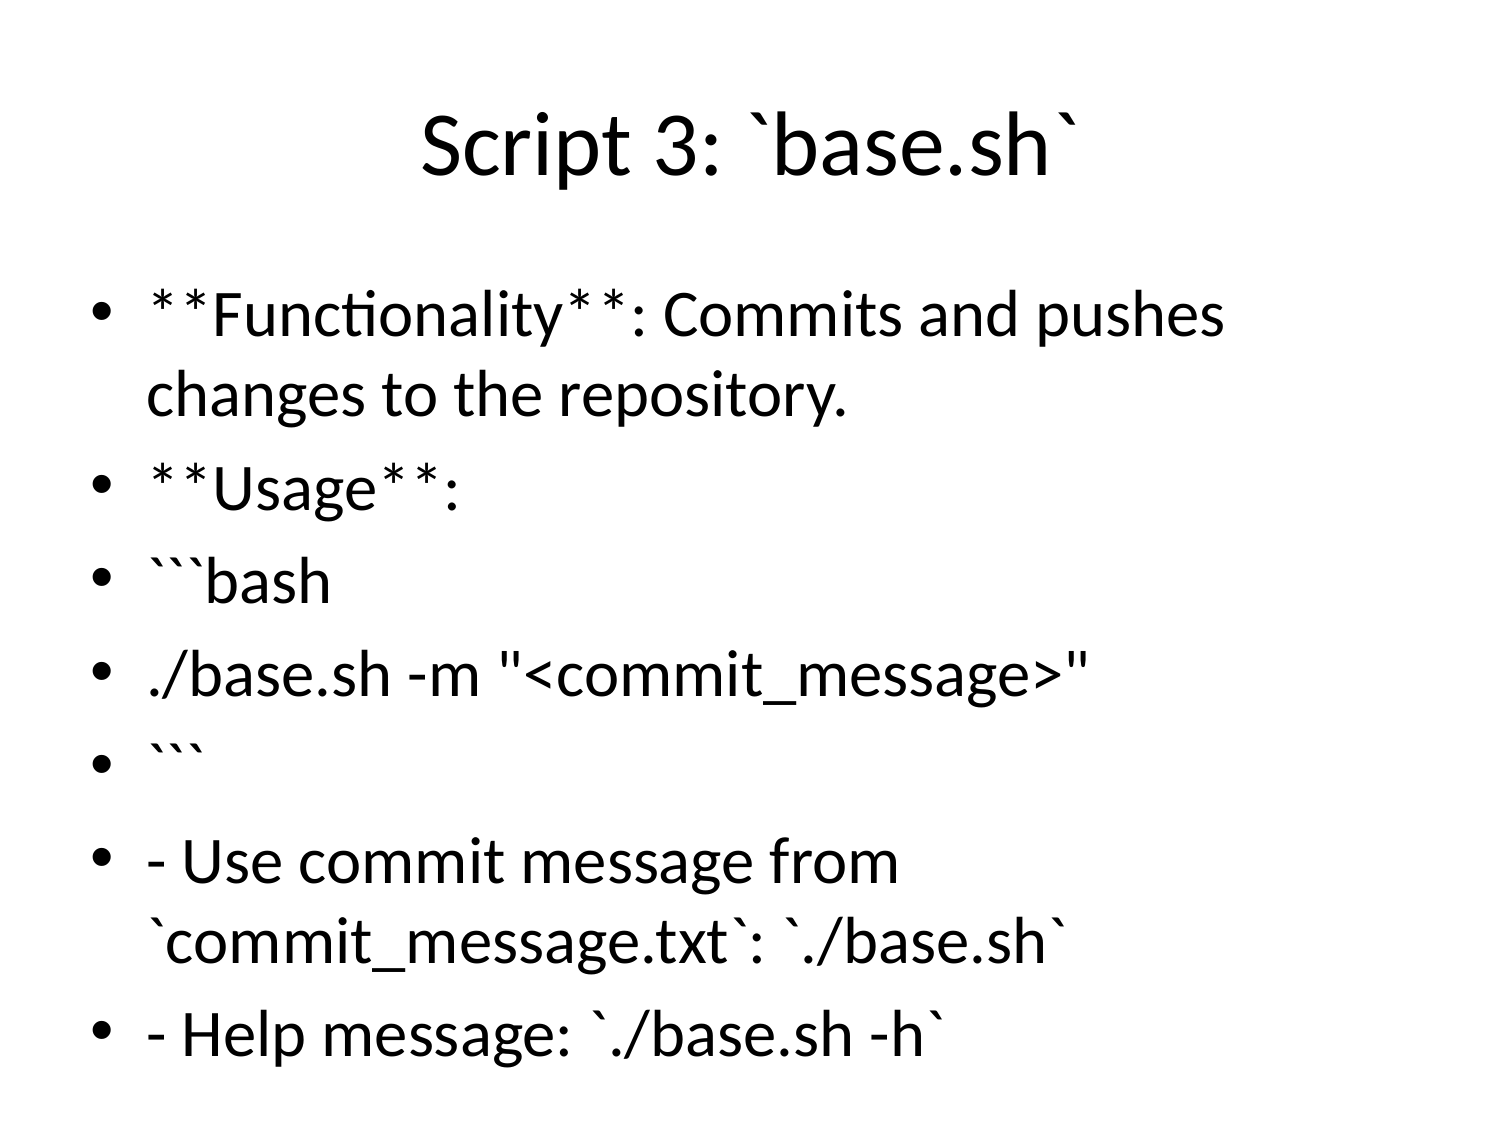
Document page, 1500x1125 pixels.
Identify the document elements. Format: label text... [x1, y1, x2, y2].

list **Functionality**: Commits and pushes changes to the repository. **Usage**: ```bash ./base.sh -m "<commit_message>" ``` - Use commit message from `commit_message.txt`: `./base.sh` - Help message: `./base.sh -h` [75, 262, 1425, 1005]
title Script 3: `base.sh` [75, 45, 1425, 233]
